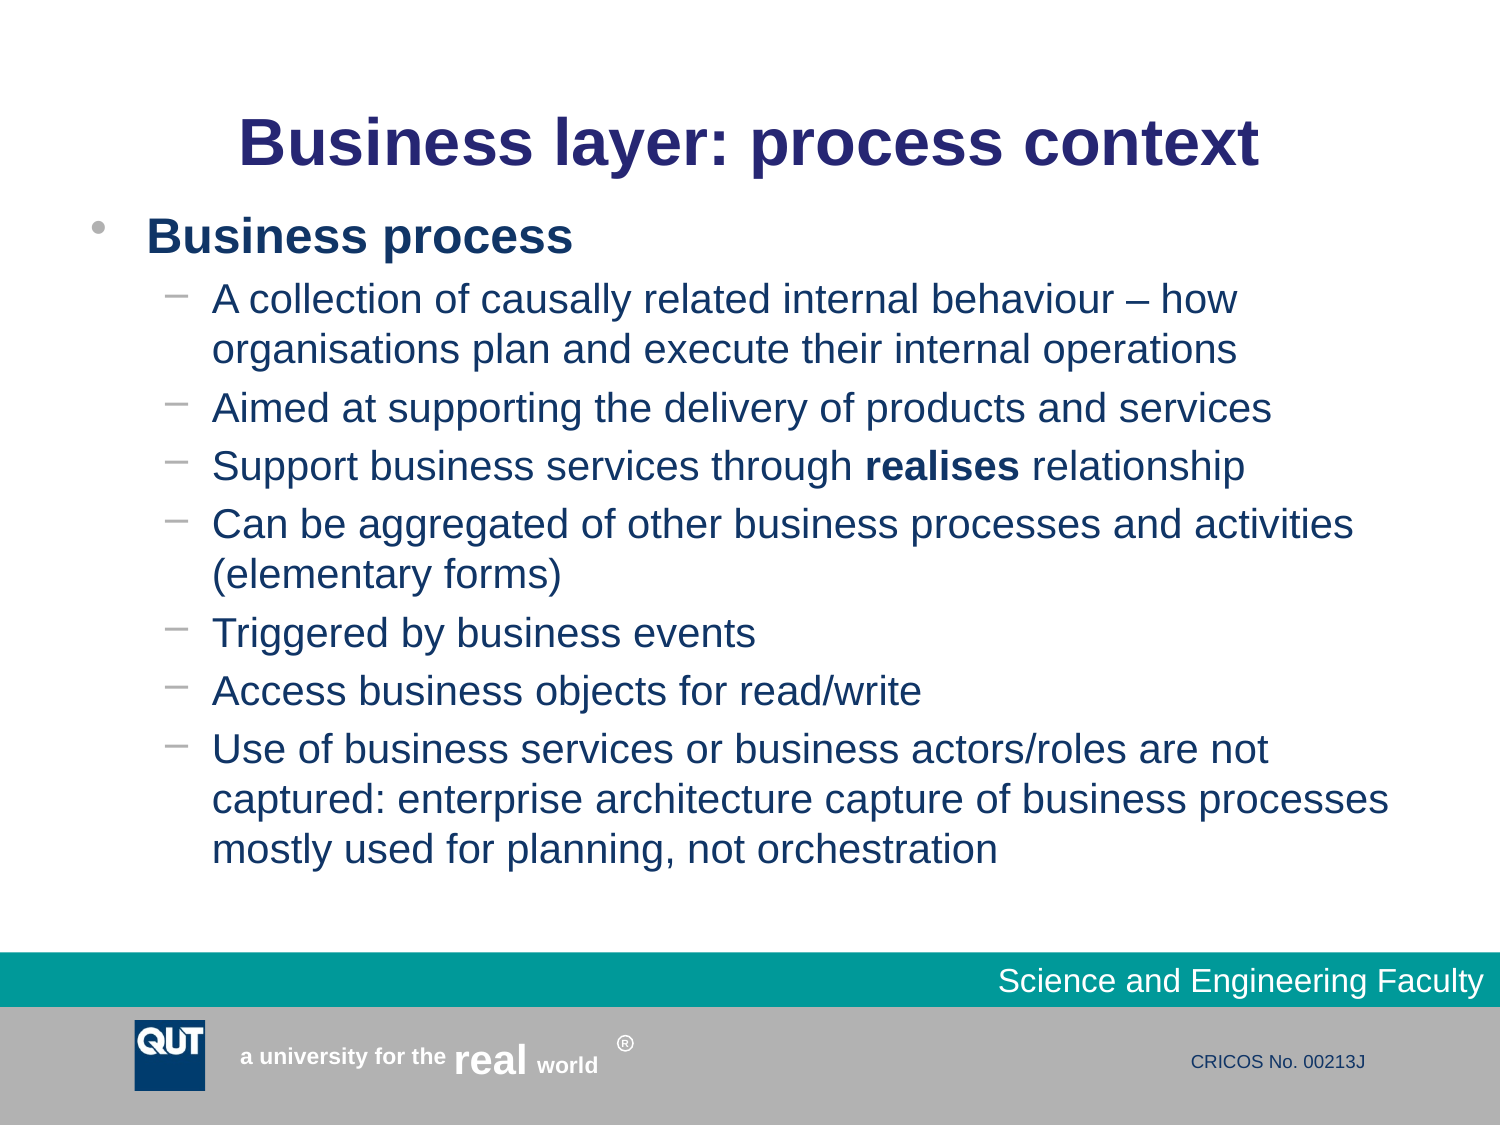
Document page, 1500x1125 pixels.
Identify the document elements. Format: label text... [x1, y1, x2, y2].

list Business process A collection of causally related internal behaviour – how organisations plan and execute their internal operations Aimed at supporting the delivery of products and services Support business services through realises relationship Can be aggregated of other business processes and activities (elementary forms) Triggered by business events Access business objects for read/write Use of business services or business actors/roles are not captured: enterprise architecture capture of business processes mostly used for planning, not orchestration [74, 196, 1426, 887]
picture [134, 1020, 206, 1091]
title Business layer: process context [74, 44, 1426, 196]
